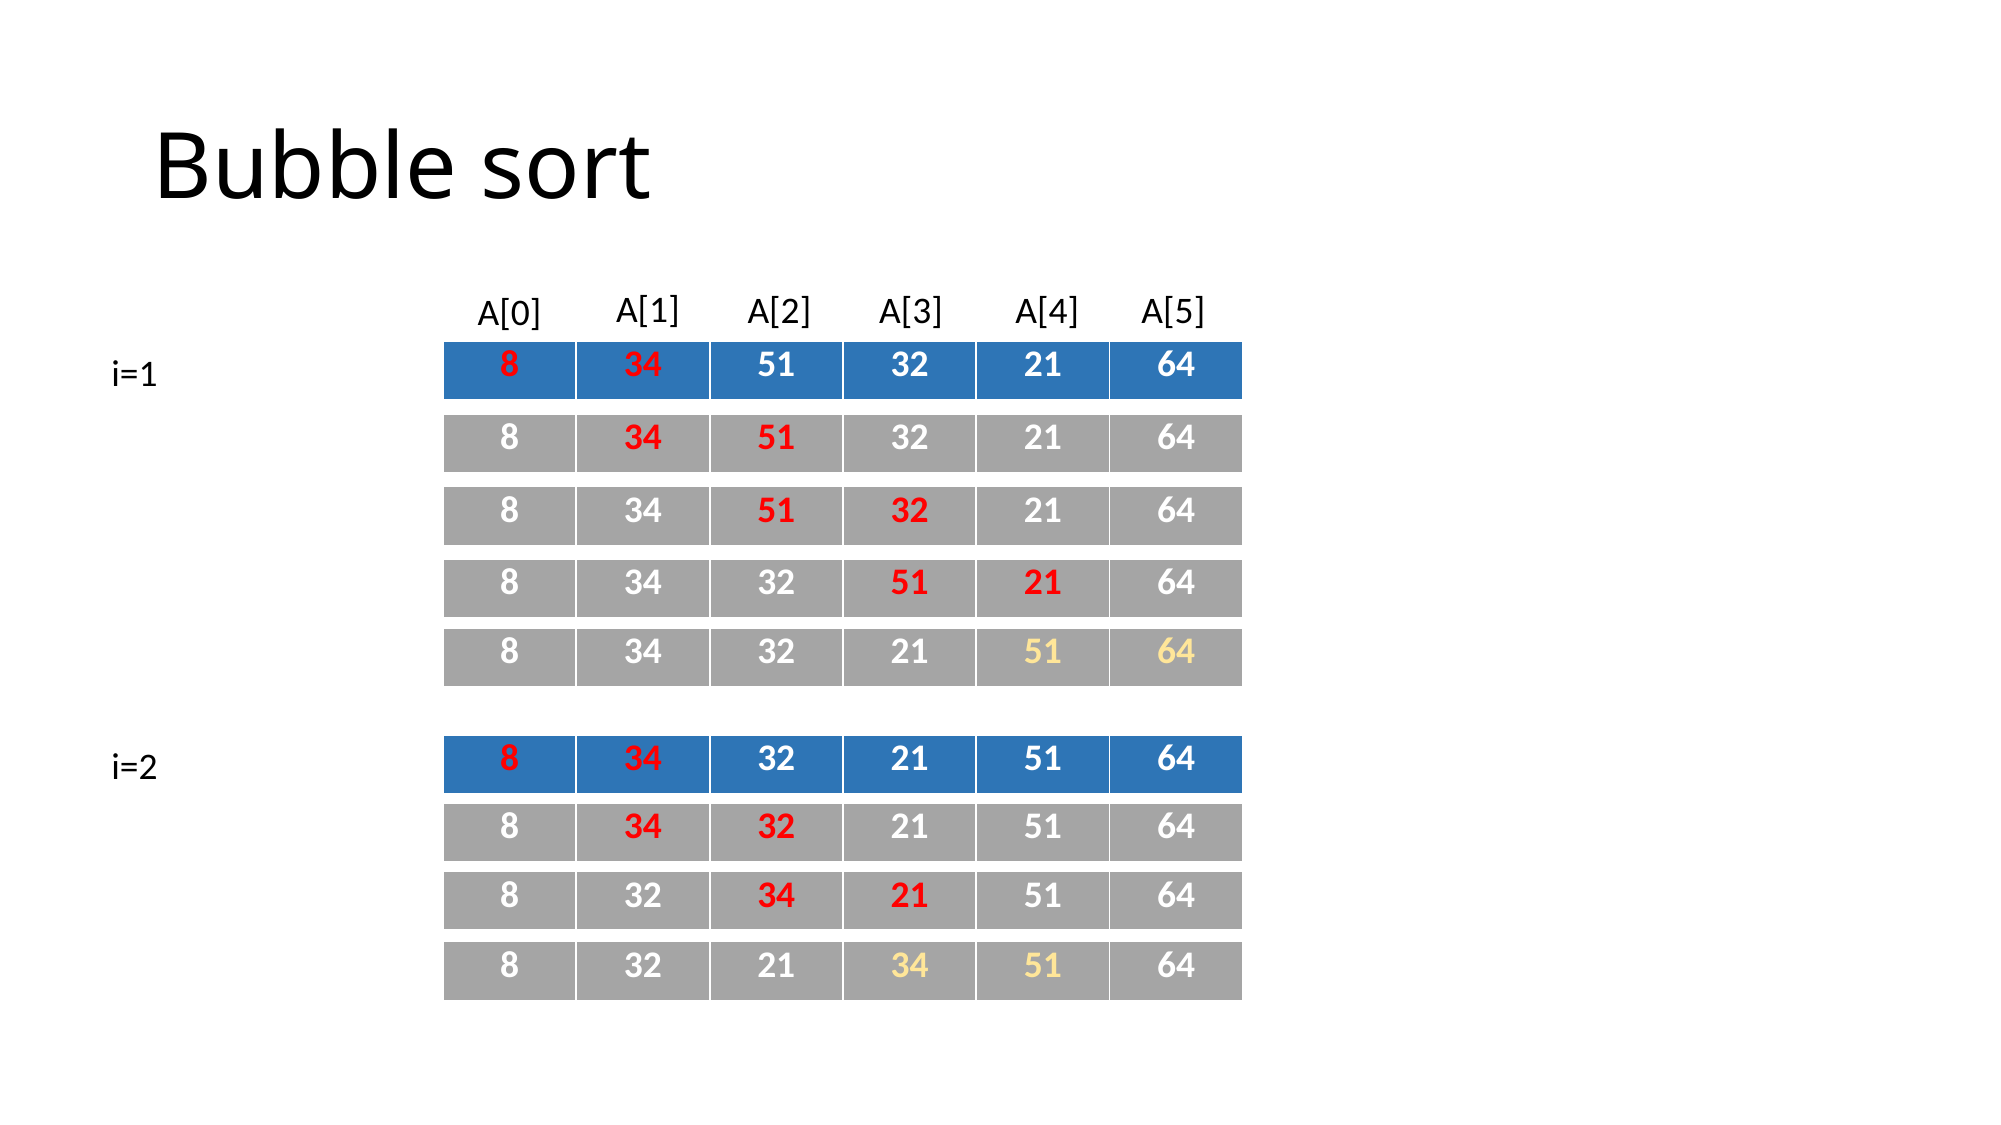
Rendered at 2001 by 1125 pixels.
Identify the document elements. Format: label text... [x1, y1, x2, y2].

table_header 34 [844, 942, 975, 1000]
table_header 8 [444, 342, 575, 399]
table_header 8 [444, 942, 575, 1000]
table_header 34 [577, 804, 709, 861]
table_header 64 [1110, 942, 1242, 1000]
table_header 21 [844, 804, 975, 861]
table_header 32 [844, 487, 975, 545]
table_header 34 [577, 415, 709, 472]
table_header 32 [577, 872, 709, 929]
table_header 21 [977, 560, 1109, 617]
title Bubble sort [137, 59, 1863, 278]
table_header 64 [1110, 872, 1242, 929]
table_header 51 [977, 736, 1109, 793]
table_header 34 [711, 872, 842, 929]
table_header 51 [711, 415, 842, 472]
table_header 51 [977, 872, 1109, 929]
table_header 64 [1110, 560, 1242, 617]
table_header 21 [977, 487, 1109, 545]
table_header 8 [444, 560, 575, 617]
table_header 8 [444, 736, 575, 793]
table_header 8 [444, 415, 575, 472]
table_header 8 [444, 804, 575, 861]
table_header 32 [844, 415, 975, 472]
table_header 34 [577, 560, 709, 617]
table_header 64 [1110, 629, 1242, 686]
table_header 34 [577, 487, 709, 545]
text_box i=2 [96, 735, 173, 795]
table_header 8 [444, 629, 575, 686]
table_header 64 [1110, 342, 1242, 399]
table_header 21 [844, 629, 975, 686]
text_box i=1 [96, 341, 173, 401]
table_header 21 [844, 872, 975, 929]
table_header 32 [711, 560, 842, 617]
table_header 64 [1110, 736, 1242, 793]
table_header 32 [711, 804, 842, 861]
table_header 21 [977, 415, 1109, 472]
table_header 51 [977, 804, 1109, 861]
table_header 32 [844, 342, 975, 399]
table_header 34 [577, 342, 709, 399]
table_header 34 [577, 629, 709, 686]
table_header 32 [711, 736, 842, 793]
table_header 64 [1110, 415, 1242, 472]
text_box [462, 277, 1221, 342]
table_header 8 [444, 487, 575, 545]
table_header 51 [977, 942, 1109, 1000]
table_header 51 [977, 629, 1109, 686]
table_header 21 [711, 942, 842, 1000]
table_header 64 [1110, 804, 1242, 861]
table_header 21 [844, 736, 975, 793]
table_header 32 [711, 629, 842, 686]
table_header 51 [711, 342, 842, 399]
table_header 32 [577, 942, 709, 1000]
table_header 51 [844, 560, 975, 617]
table_header 34 [577, 736, 709, 793]
table_header 21 [977, 342, 1109, 399]
table_header 64 [1110, 487, 1242, 545]
table_header 8 [444, 872, 575, 929]
table_header 51 [711, 487, 842, 545]
